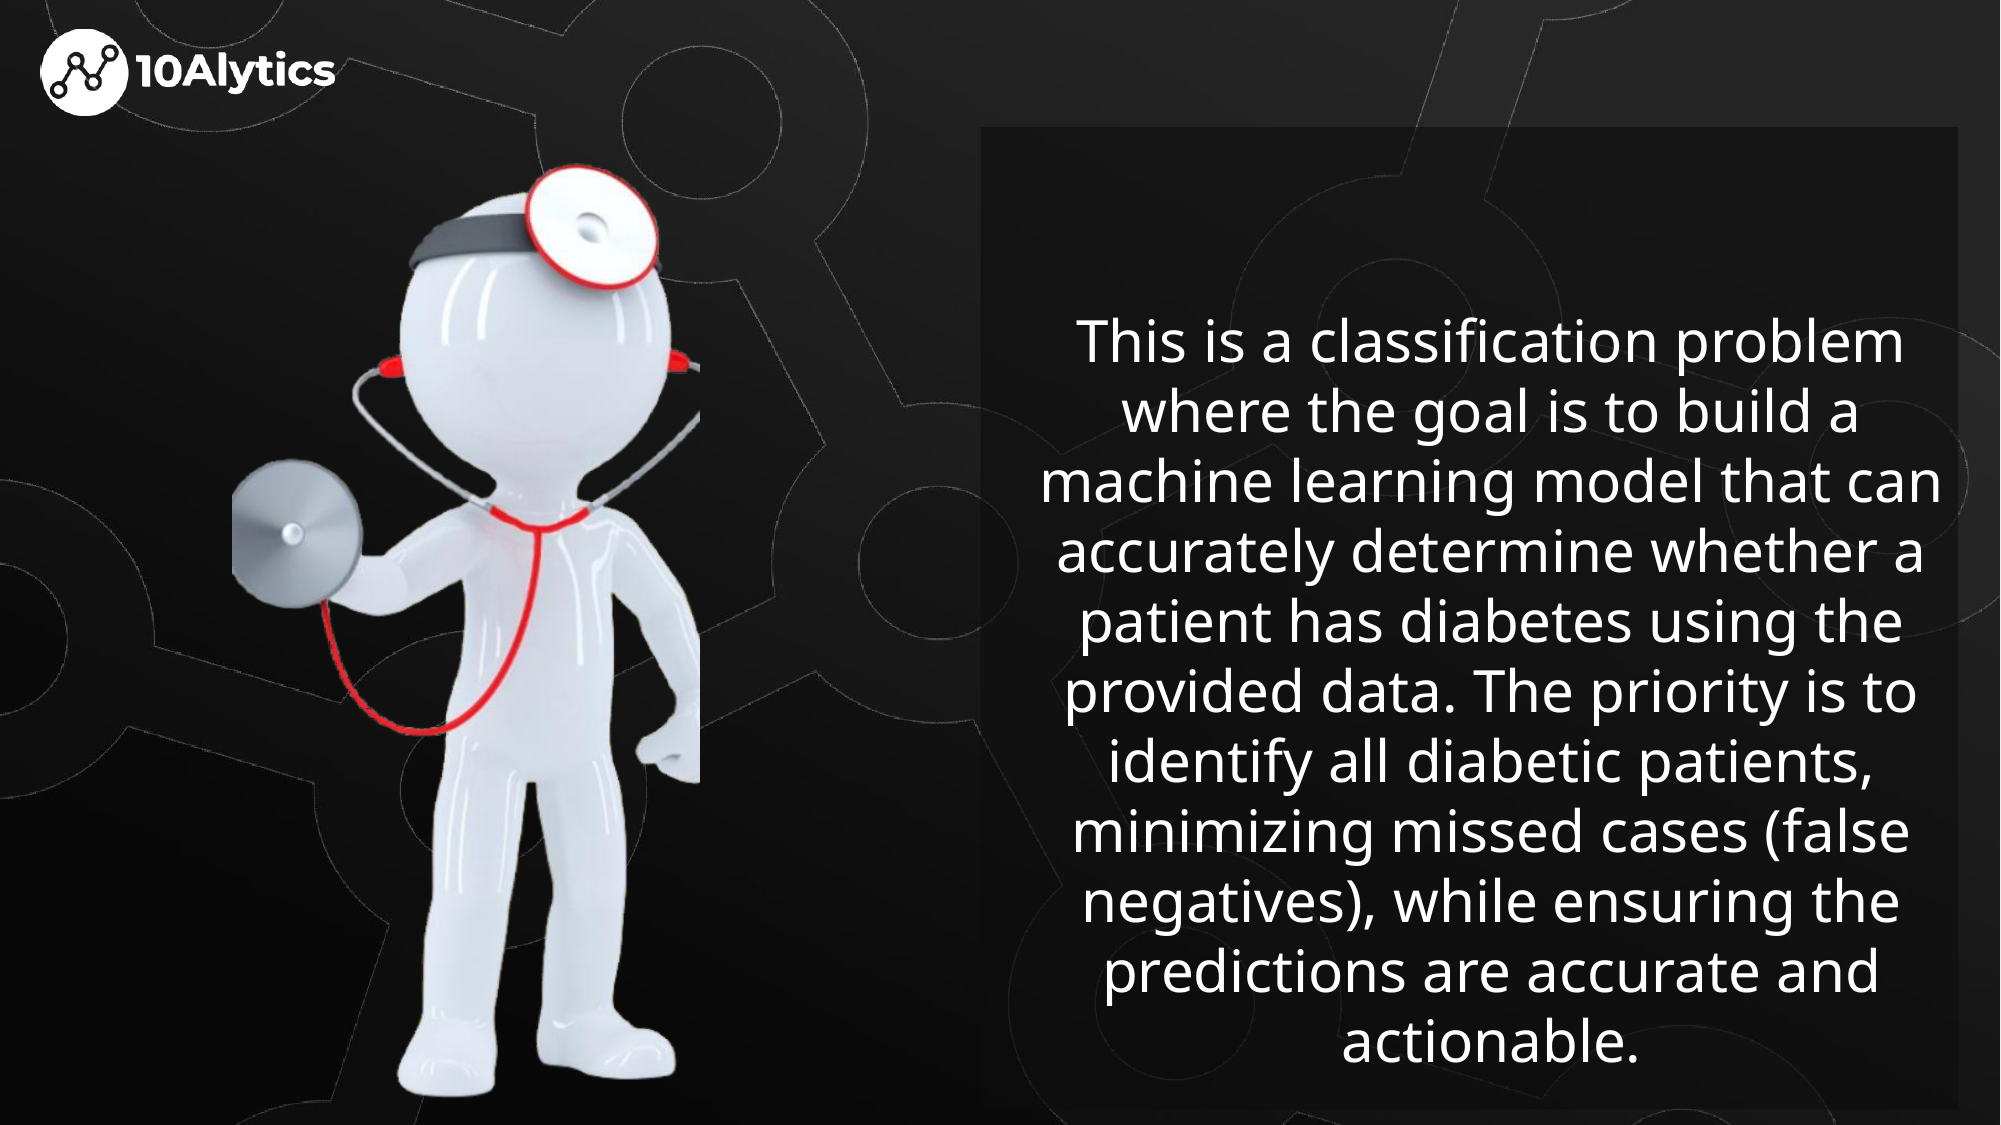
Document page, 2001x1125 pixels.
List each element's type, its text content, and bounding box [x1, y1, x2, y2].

picture [0, 0, 2000, 1125]
text_box [980, 127, 1959, 1110]
text_box This is a classification problem where the goal is to build a machine learning model that can accurately determine whether a patient has diabetes using the provided data. The priority is to identify all diabetic patients, minimizing missed cases (false negatives), while ensuring the predictions are accurate and actionable. [1023, 302, 1959, 1075]
